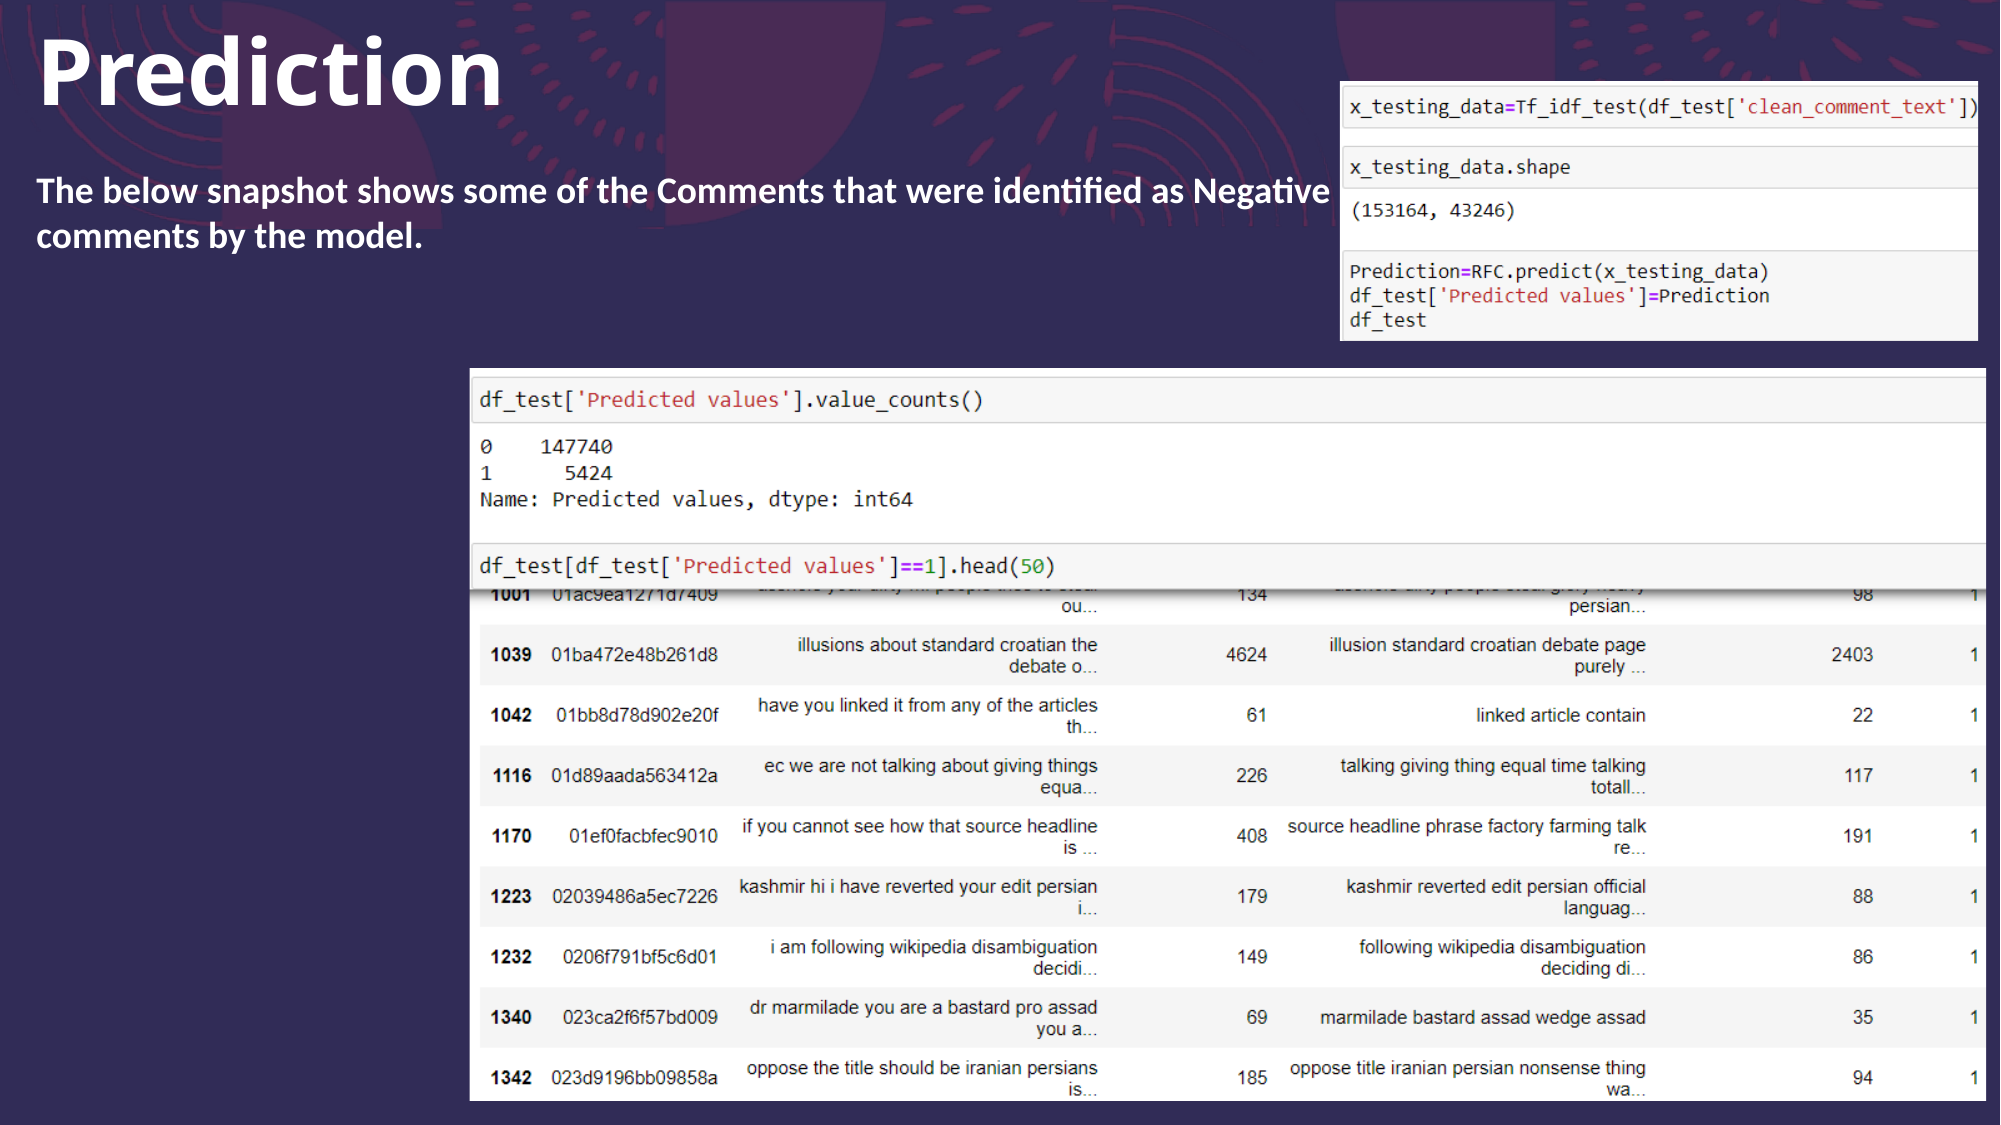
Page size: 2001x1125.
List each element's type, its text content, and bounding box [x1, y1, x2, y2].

title Prediction [21, 0, 1747, 138]
picture [469, 368, 1987, 1101]
text_box The below snapshot shows some of the Comments that were identified as Negative comments by the model. [21, 158, 1339, 263]
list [1339, 81, 1979, 341]
